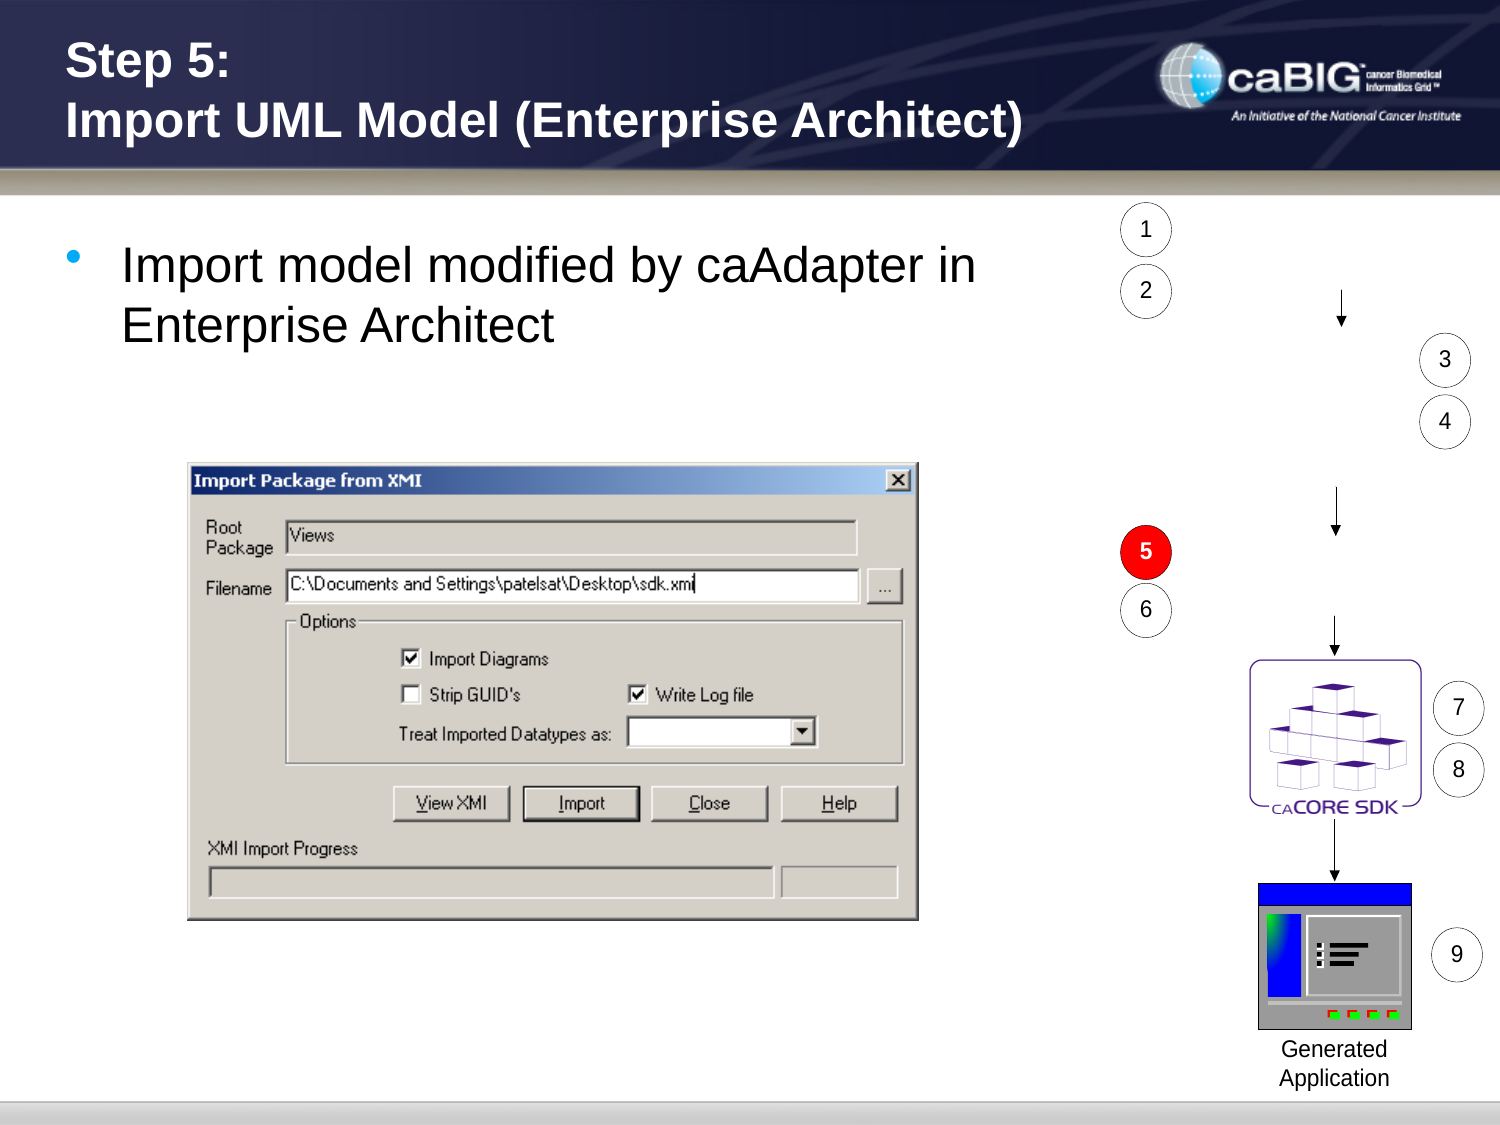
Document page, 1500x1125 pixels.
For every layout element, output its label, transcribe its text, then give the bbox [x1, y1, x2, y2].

list Import model modified by caAdapter in Enterprise Architect [49, 224, 1088, 1038]
title Step 5: Import UML Model (Enterprise Architect) [49, 0, 1176, 176]
picture [0, 0, 1500, 1125]
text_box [1117, 199, 1500, 1096]
